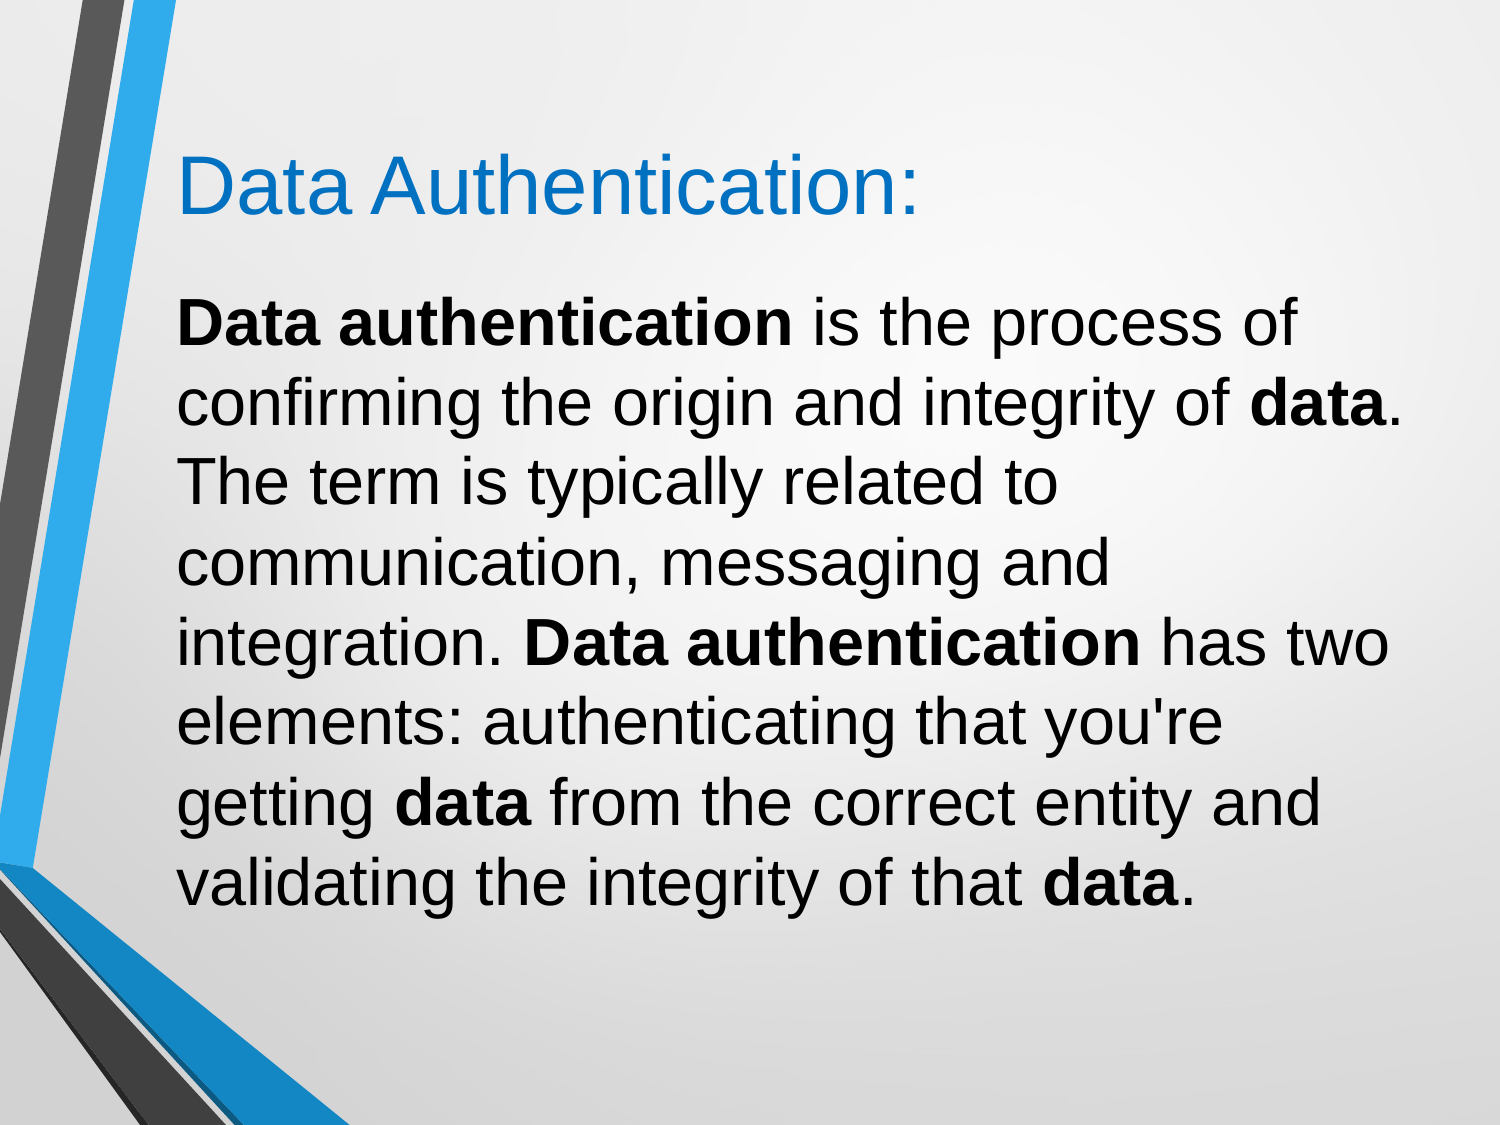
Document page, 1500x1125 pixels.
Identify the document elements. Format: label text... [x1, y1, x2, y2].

title Data Authentication: [161, 75, 938, 288]
list Data authentication is the process of confirming the origin and integrity of data. The term is typically related to communication, messaging and integration. Data authentication has two elements: authenticating that you're getting data from the correct entity and validating the integrity of that data. [161, 324, 1425, 872]
